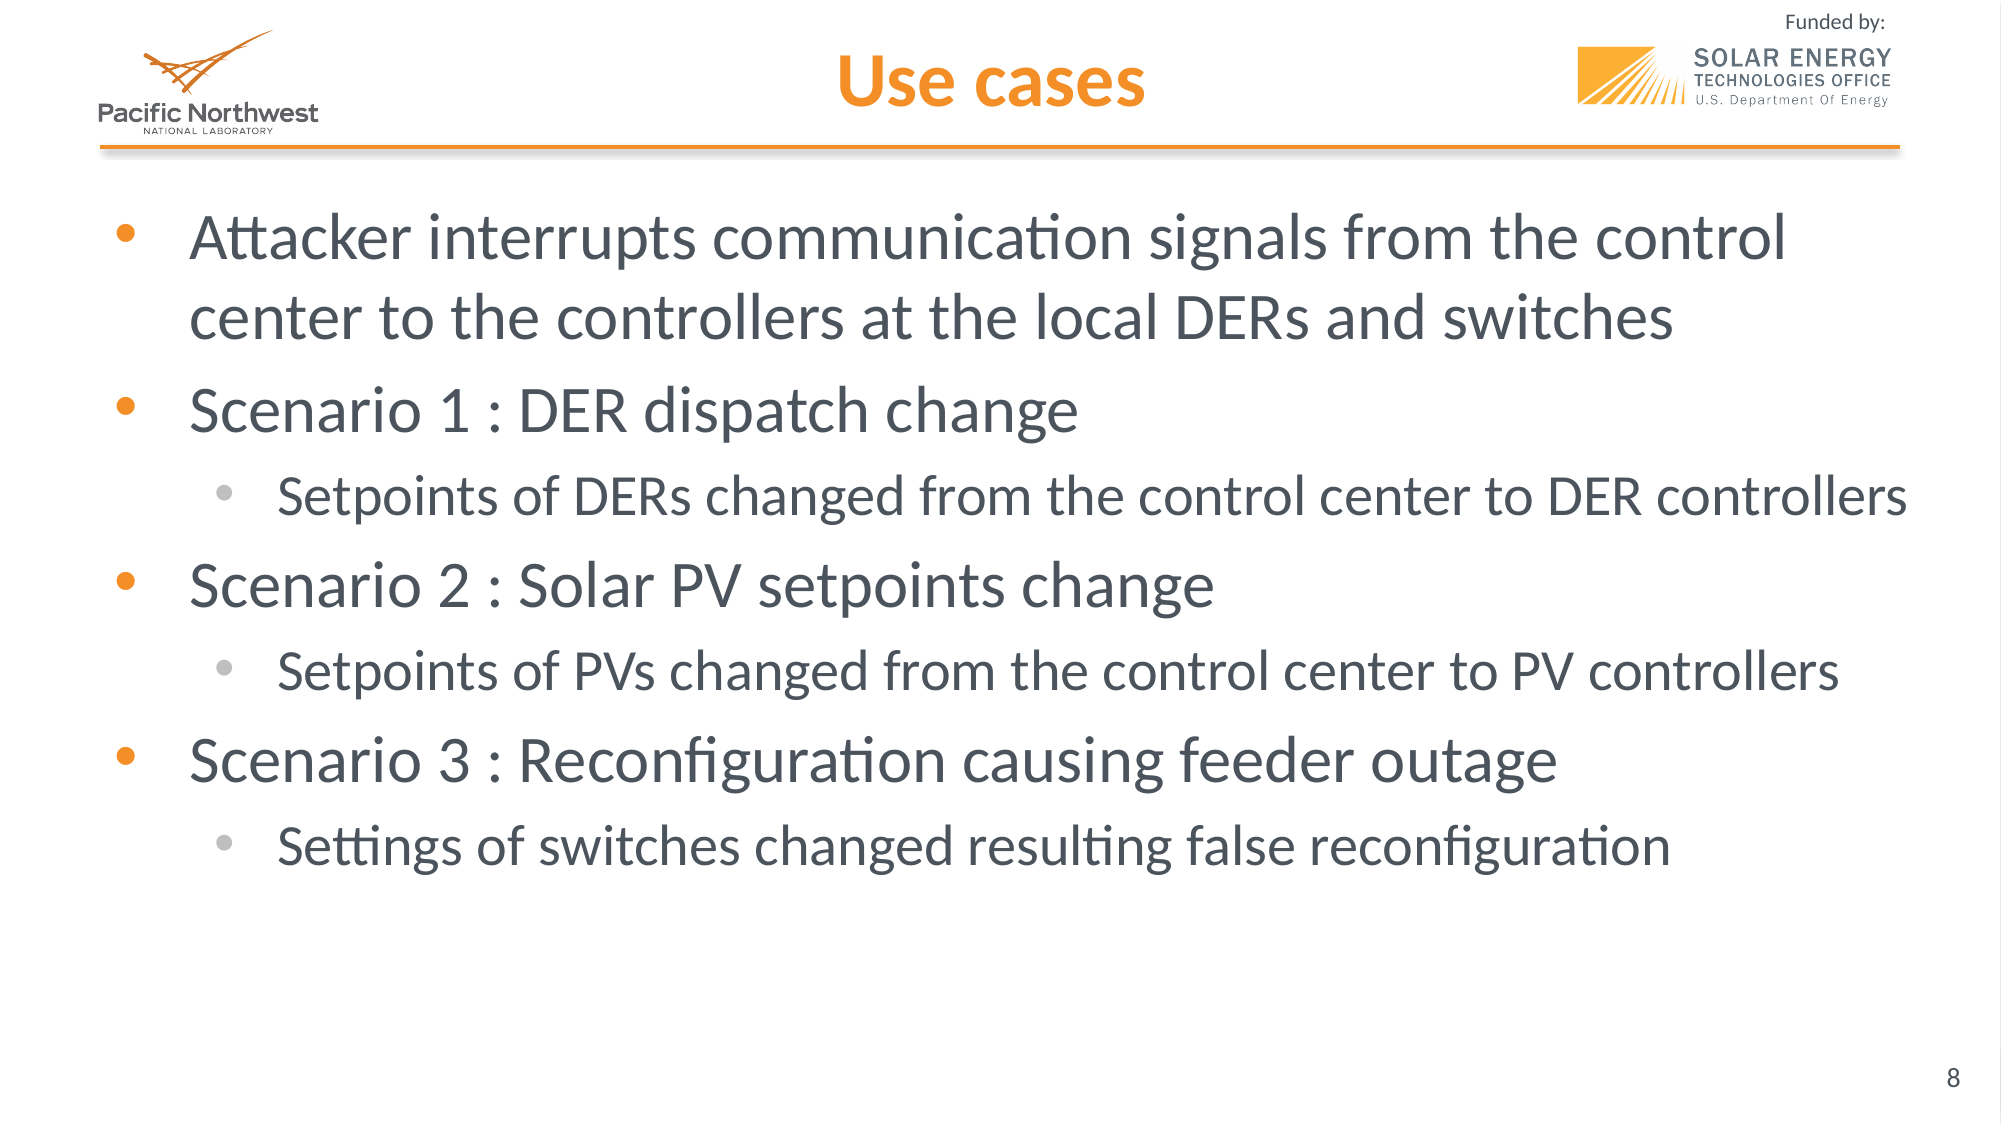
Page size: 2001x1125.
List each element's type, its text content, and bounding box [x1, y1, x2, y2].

picture [66, 0, 351, 167]
title Use cases [99, 2, 1900, 148]
list Attacker interrupts communication signals from the control center to the controllers at the local DERs and switches Scenario 1 : DER dispatch change Setpoints of DERs changed from the control center to DER controllers Scenario 2 : Solar PV setpoints change Setpoints of PVs changed from the control center to PV controllers Scenario 3 : Reconfiguration causing feeder outage Settings of switches changed resulting false reconfiguration [99, 185, 1975, 1107]
slide_number 8 [1911, 1046, 1997, 1107]
